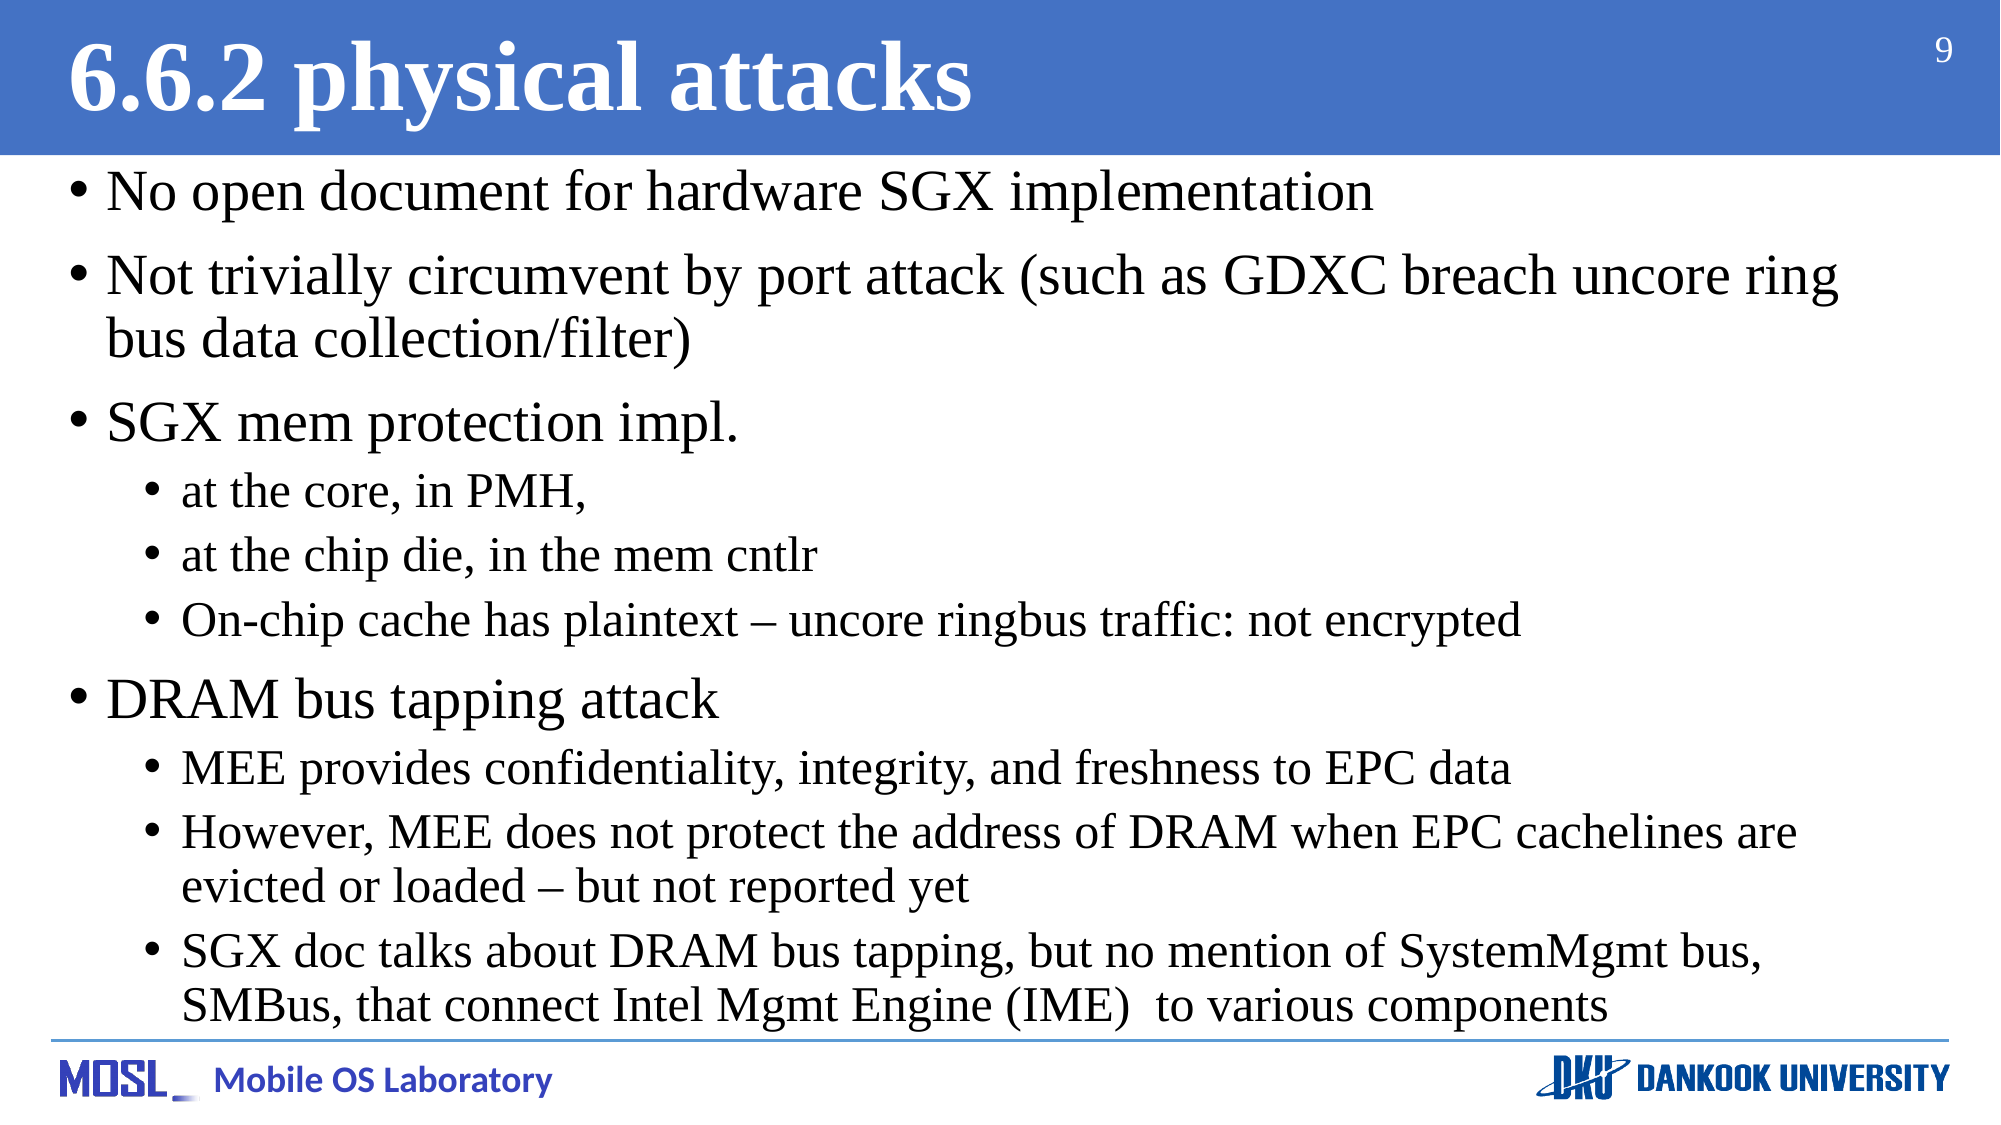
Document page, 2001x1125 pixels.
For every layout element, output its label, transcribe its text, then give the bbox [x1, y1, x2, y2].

title 6.6.2 physical attacks [53, 2, 1937, 153]
picture [1536, 1055, 1950, 1100]
list No open document for hardware SGX implementation Not trivially circumvent by port attack (such as GDXC breach uncore ring bus data collection/filter) SGX mem protection impl. at the core, in PMH, at the chip die, in the mem cntlr On-chip cache has plaintext – uncore ringbus traffic: not encrypted DRAM bus tapping attack MEE provides confidentiality, integrity, and freshness to EPC data However, MEE does not protect the address of DRAM when EPC cachelines are evicted or loaded – but not reported yet SGX doc talks about DRAM bus tapping, but no mention of SystemMgmt bus, SMBus, that connect Intel Mgmt Engine (IME) to various components [53, 153, 1937, 1031]
picture [39, 1037, 216, 1119]
slide_number 9 [1937, 17, 1969, 78]
